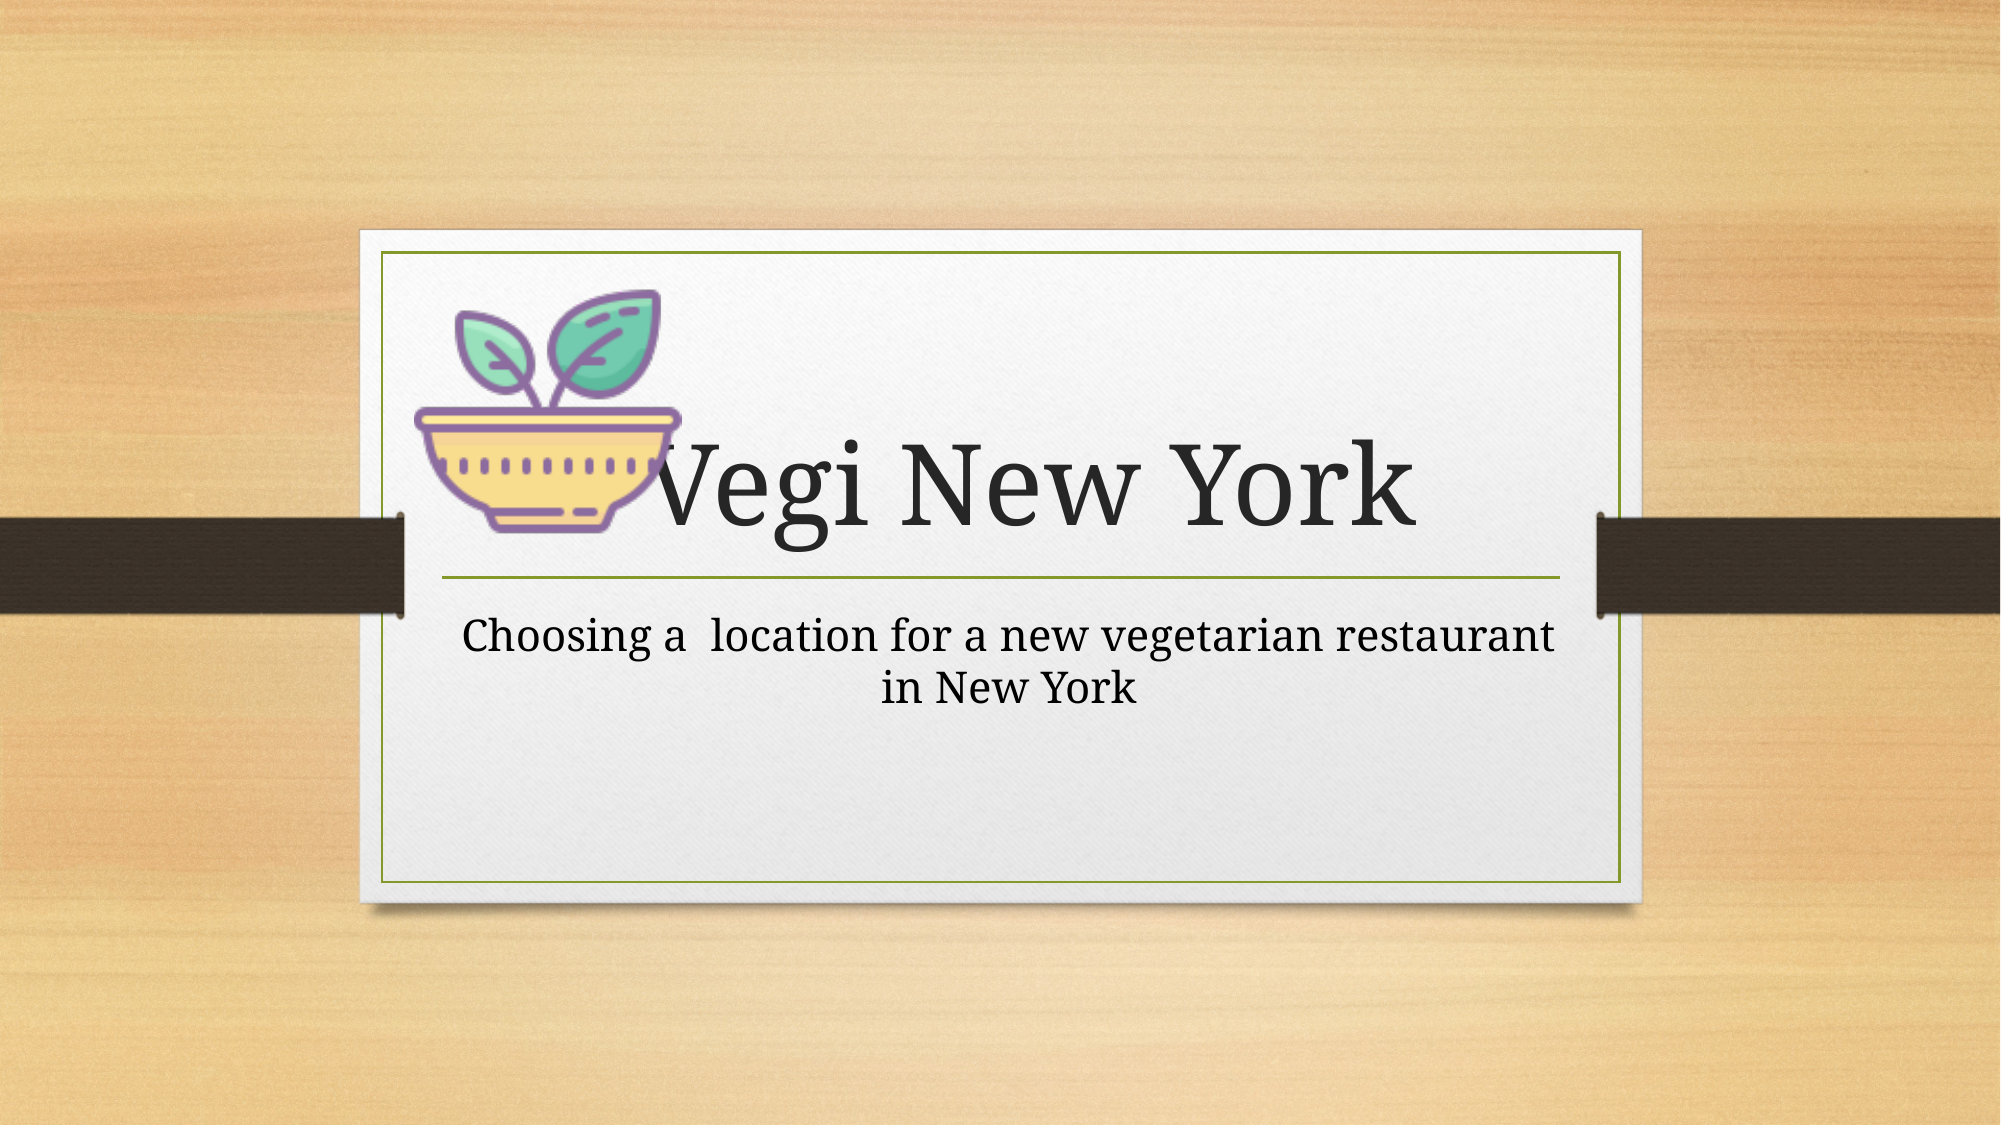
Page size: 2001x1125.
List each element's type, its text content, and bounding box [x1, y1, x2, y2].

picture [0, 0, 2001, 1125]
title Vegi New York [441, 306, 1560, 556]
subtitle Choosing a location for a new vegetarian restaurant in New York [441, 600, 1576, 817]
